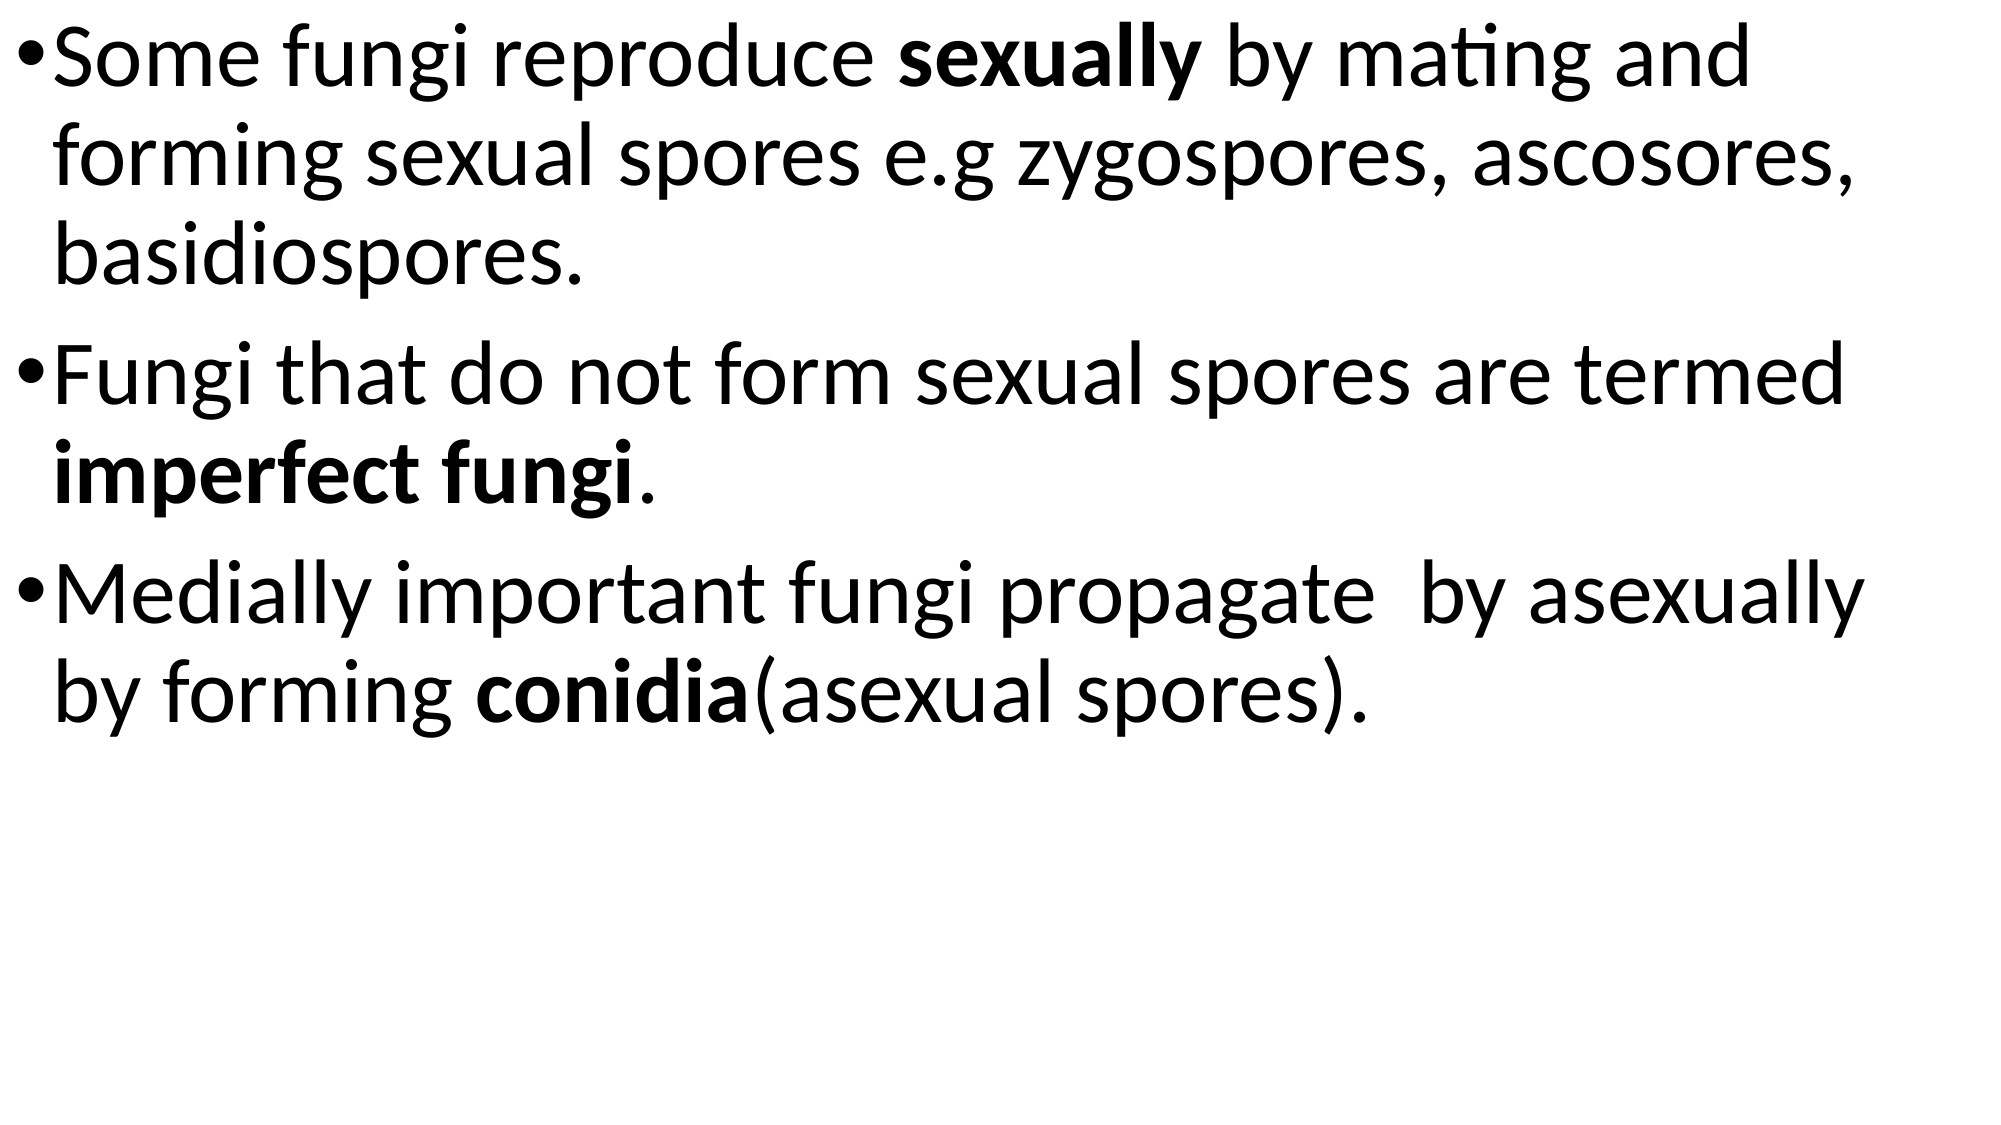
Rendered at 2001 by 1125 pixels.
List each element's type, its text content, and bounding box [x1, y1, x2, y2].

list Some fungi reproduce sexually by mating and forming sexual spores e.g zygospores, ascosores, basidiospores. Fungi that do not form sexual spores are termed imperfect fungi. Medially important fungi propagate by asexually by forming conidia(asexual spores). [0, 0, 2000, 1125]
